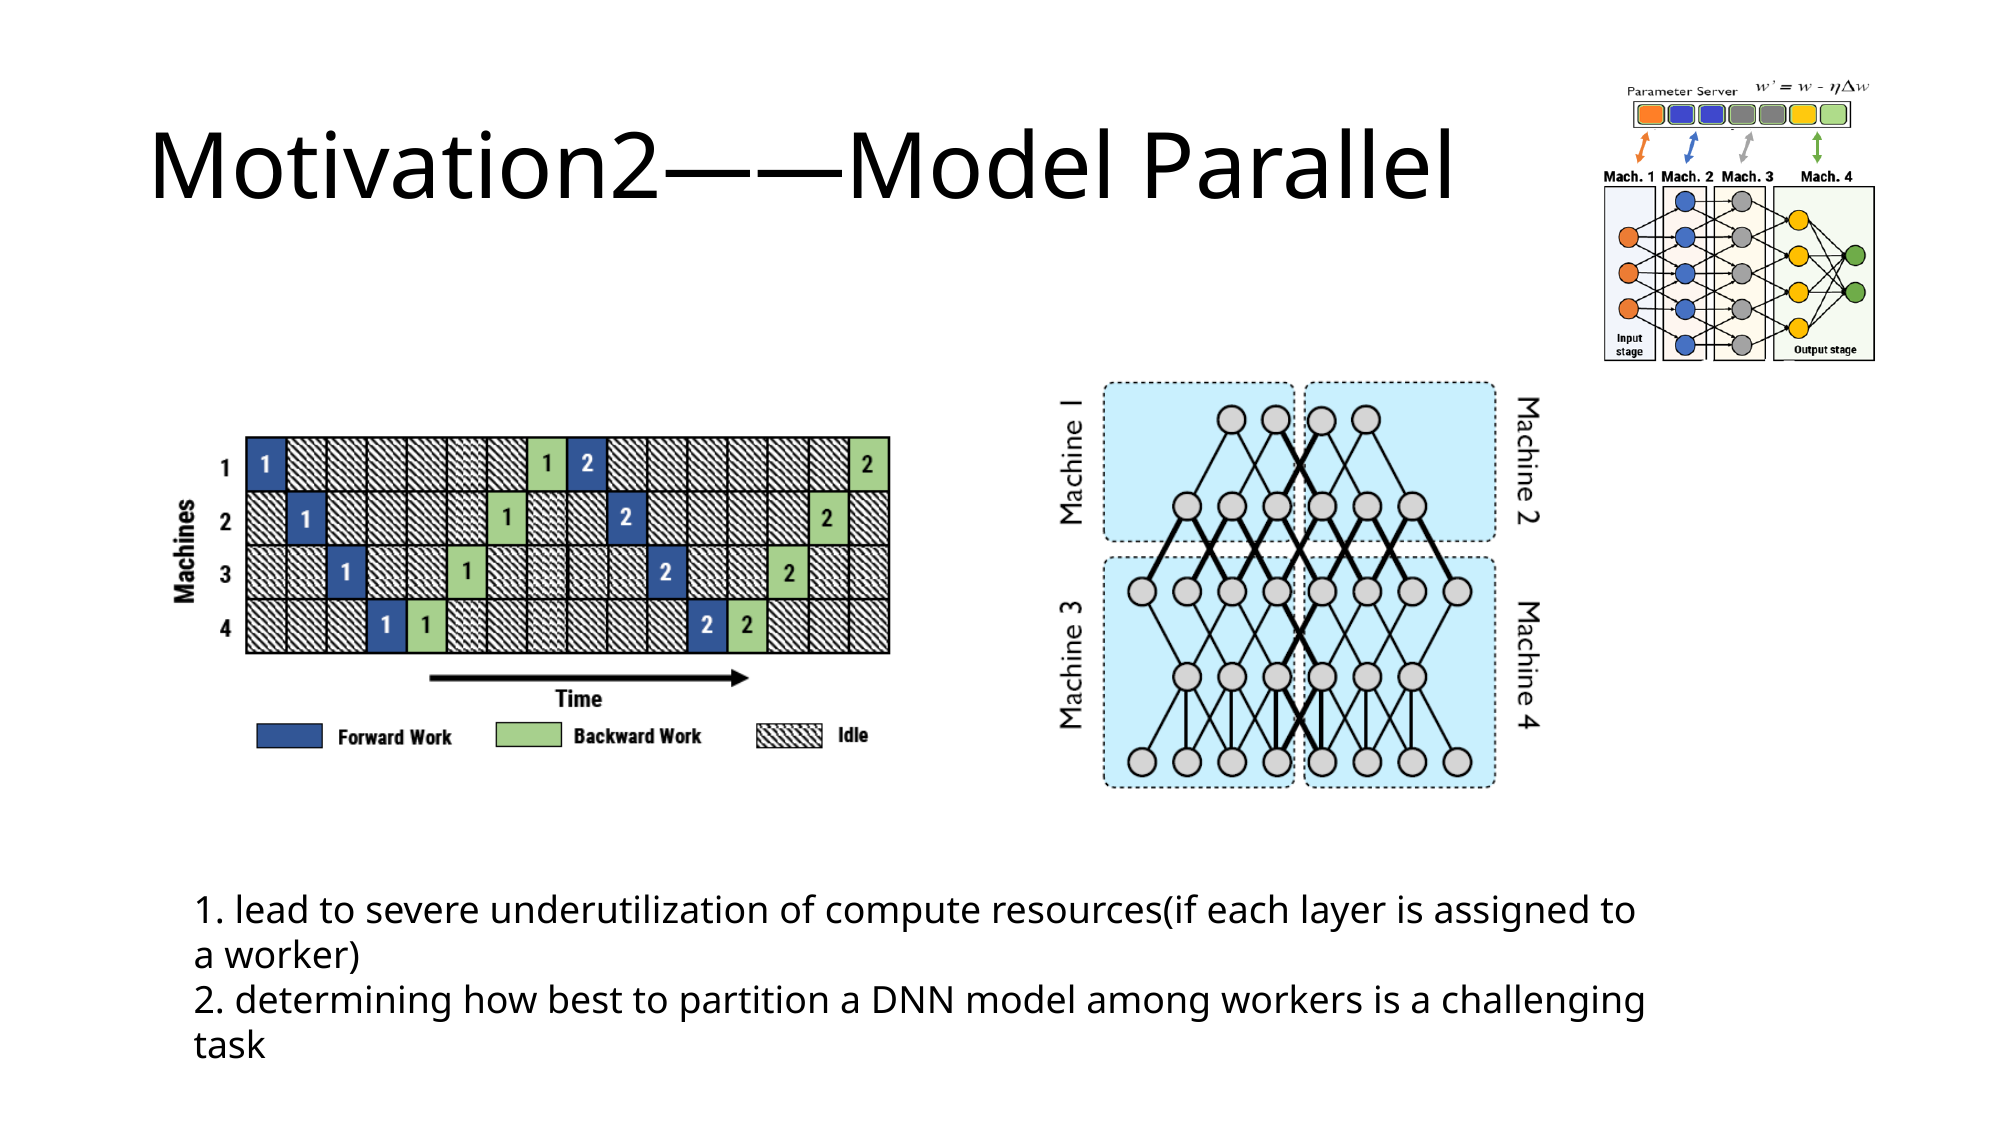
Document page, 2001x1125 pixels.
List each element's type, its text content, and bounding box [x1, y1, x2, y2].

picture [80, 405, 963, 771]
text_box 1. lead to severe underutilization of compute resources(if each layer is assigned to a worker) 2. determining how best to partition a DNN model among workers is a challenging task [178, 878, 1679, 1074]
picture [1052, 372, 1553, 804]
title Motivation2——Model Parallel [132, 59, 1572, 278]
picture [1572, 59, 1920, 381]
